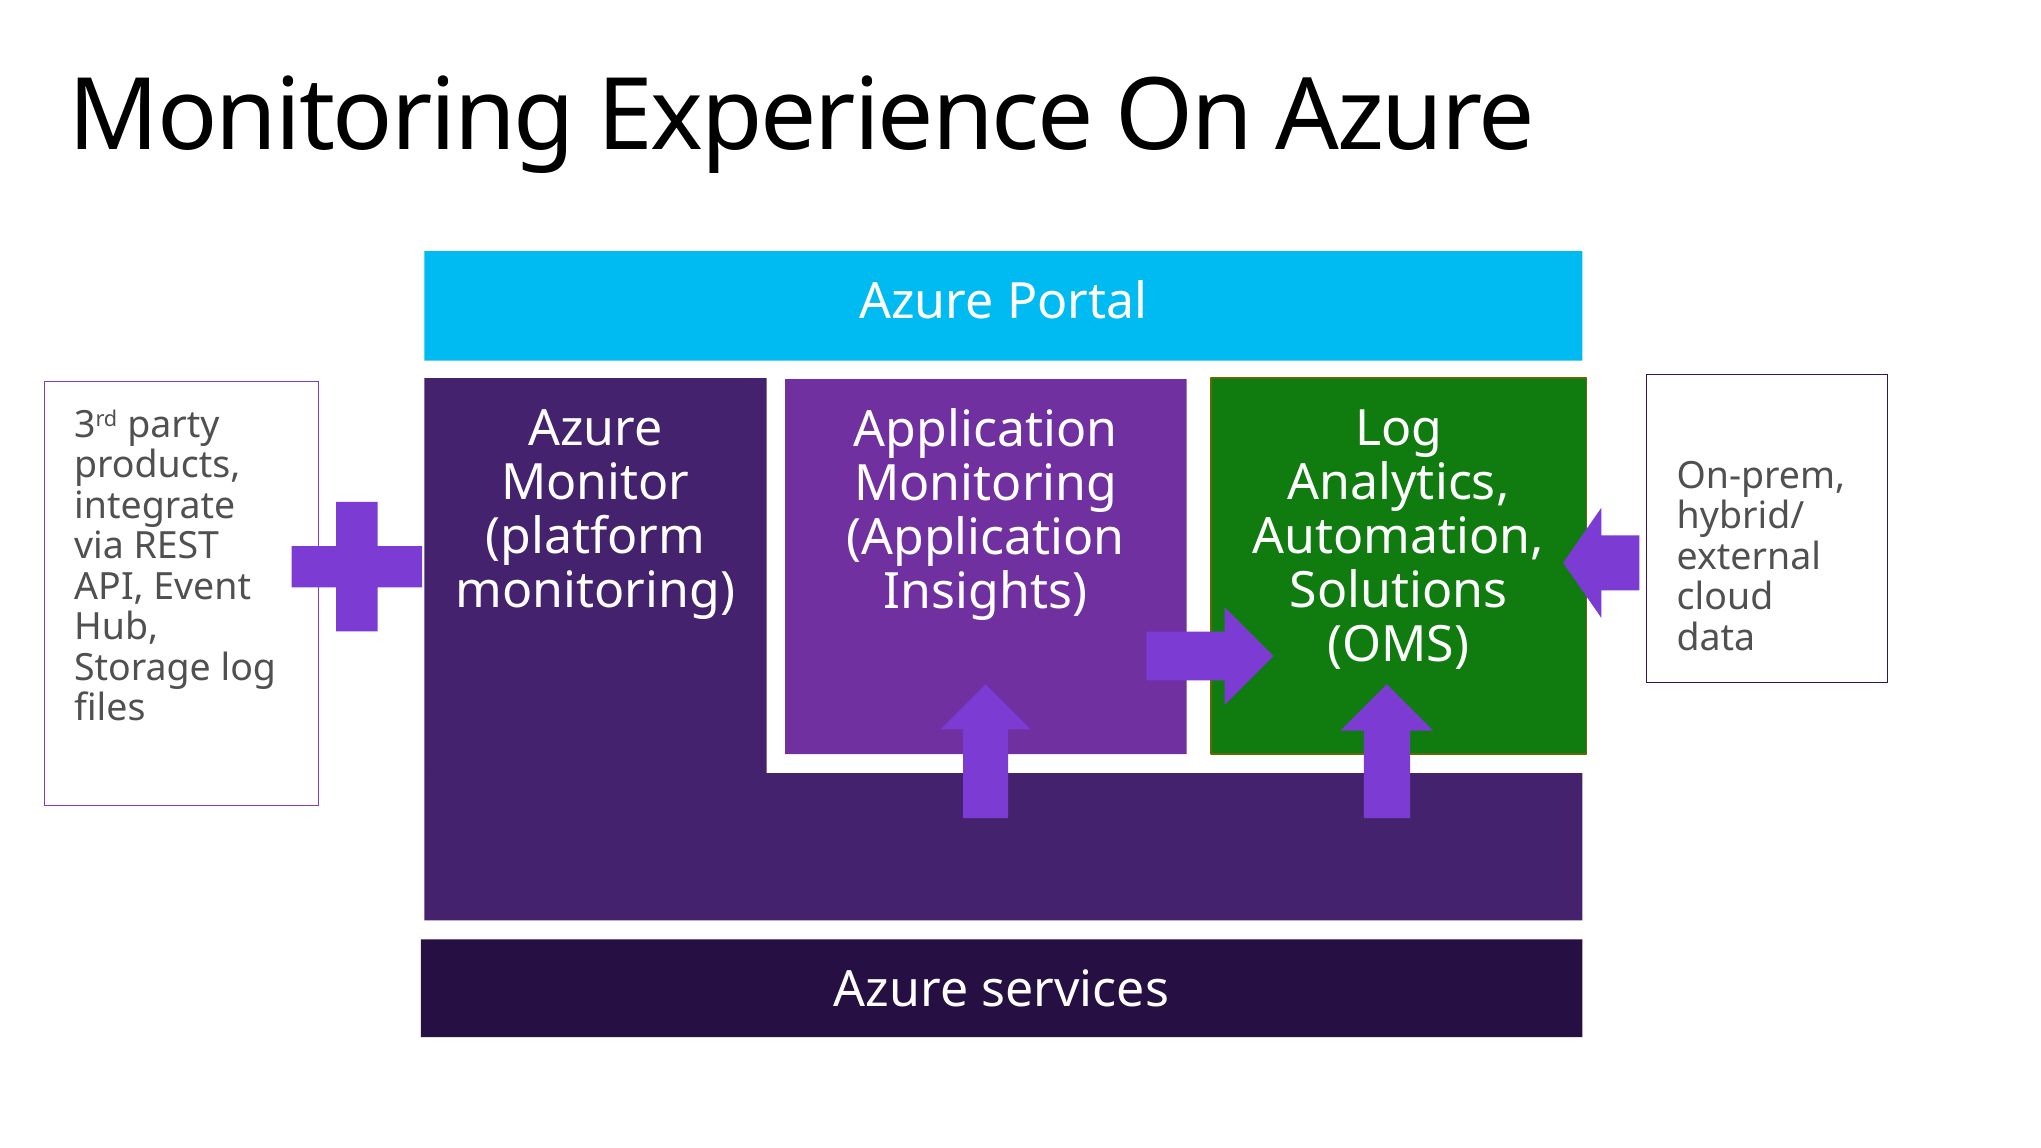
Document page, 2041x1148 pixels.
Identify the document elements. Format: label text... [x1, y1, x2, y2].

text_box Application Monitoring (Application Insights) [784, 378, 1187, 755]
text_box Azure services [420, 939, 1583, 1038]
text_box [43, 380, 447, 770]
text_box [1145, 606, 1275, 706]
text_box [1562, 374, 1888, 641]
text_box [939, 683, 1032, 819]
text_box Azure Monitor (platform monitoring) [424, 377, 767, 774]
text_box [1339, 683, 1435, 819]
text_box [424, 772, 1583, 921]
title Monitoring Experience On Azure [45, 48, 1996, 199]
text_box Azure Portal [424, 250, 1583, 361]
text_box Log Analytics, Automation, Solutions (OMS) [1210, 377, 1587, 755]
